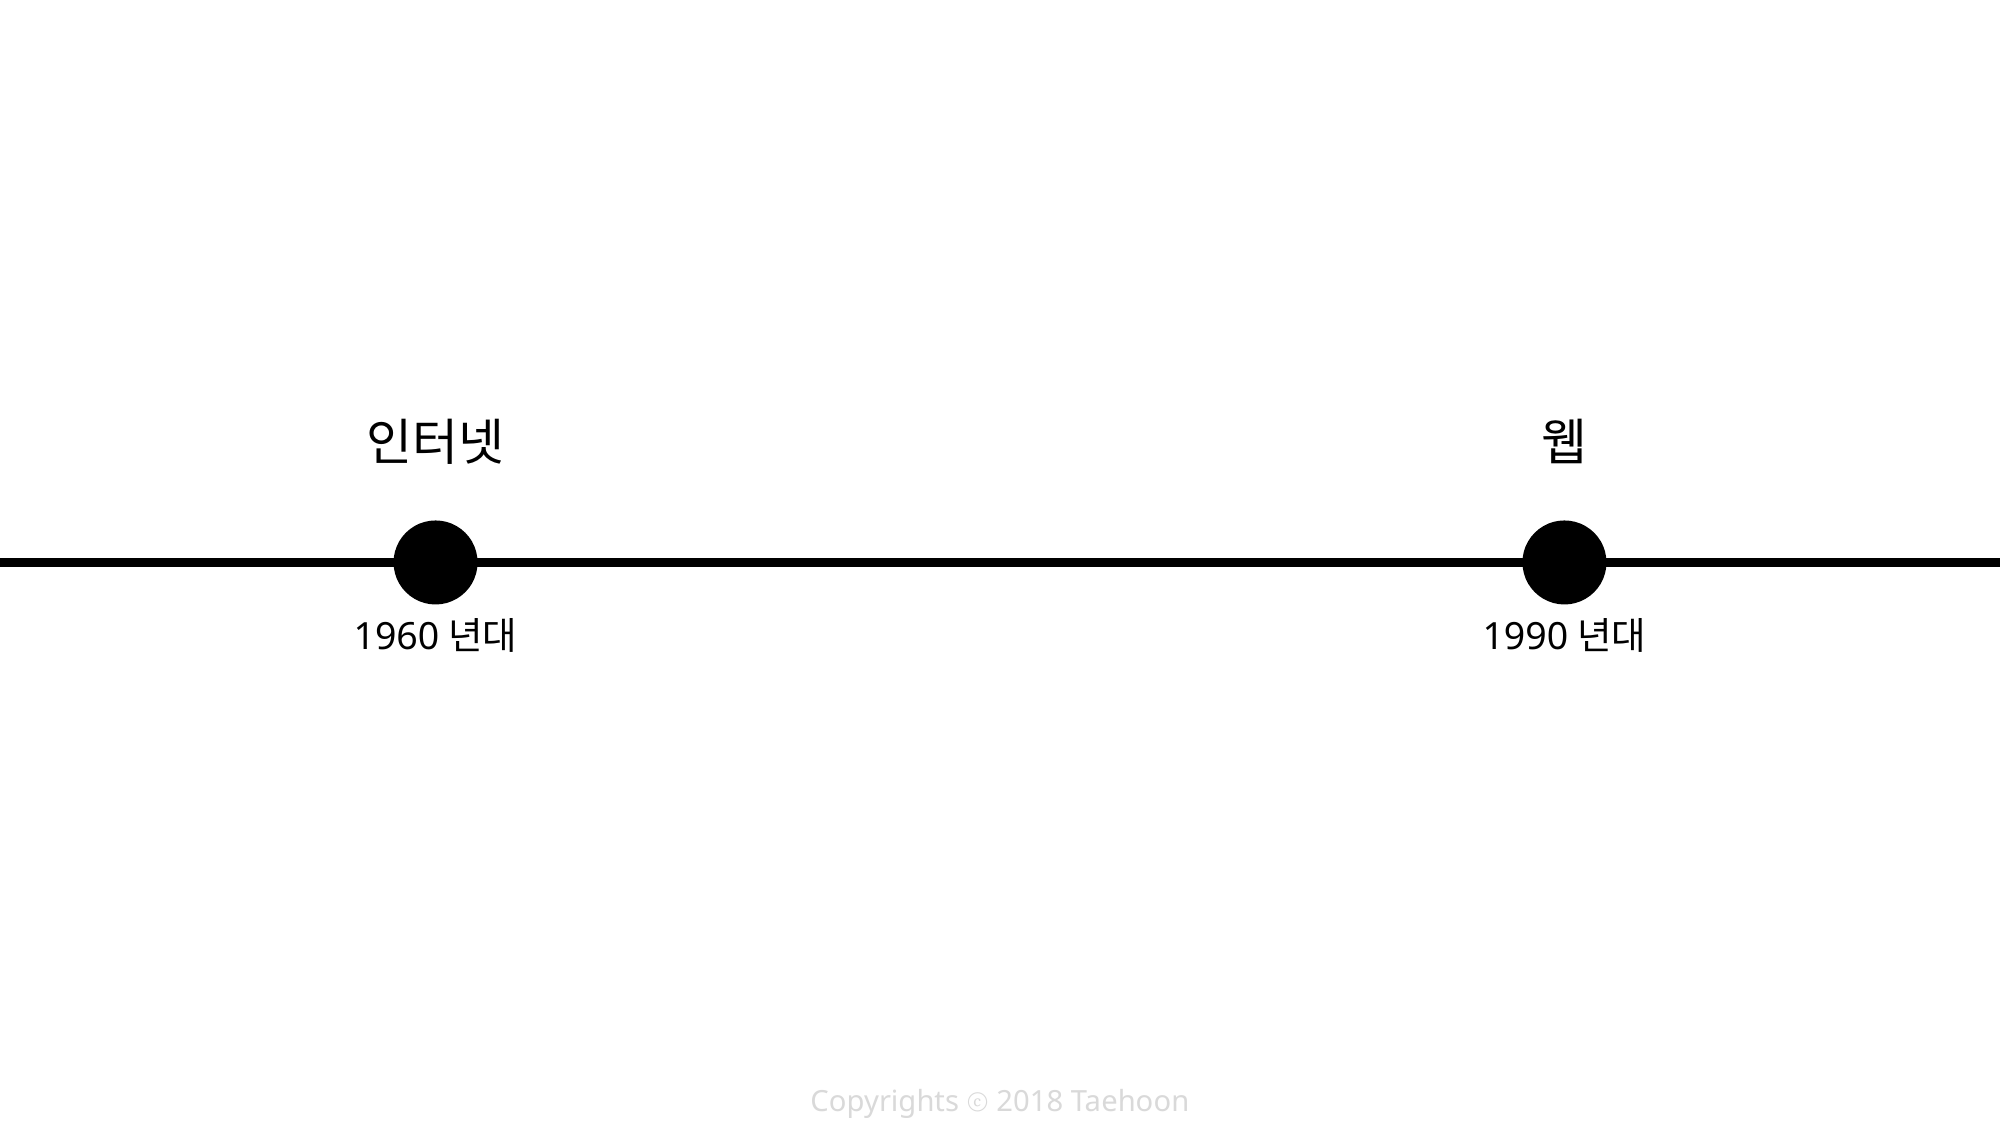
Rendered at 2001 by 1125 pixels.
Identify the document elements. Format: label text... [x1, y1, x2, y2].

text_box 1960년대 [338, 604, 533, 665]
text_box 웹 [1526, 403, 1603, 479]
text_box 인터넷 [351, 403, 520, 479]
text_box [1521, 563, 1608, 604]
text_box Copyrights ⓒ 2018 Taehoon [795, 1074, 1205, 1125]
text_box [392, 563, 479, 604]
text_box 1990년대 [1467, 604, 1662, 665]
text_box [1521, 519, 1608, 562]
text_box [392, 519, 479, 562]
